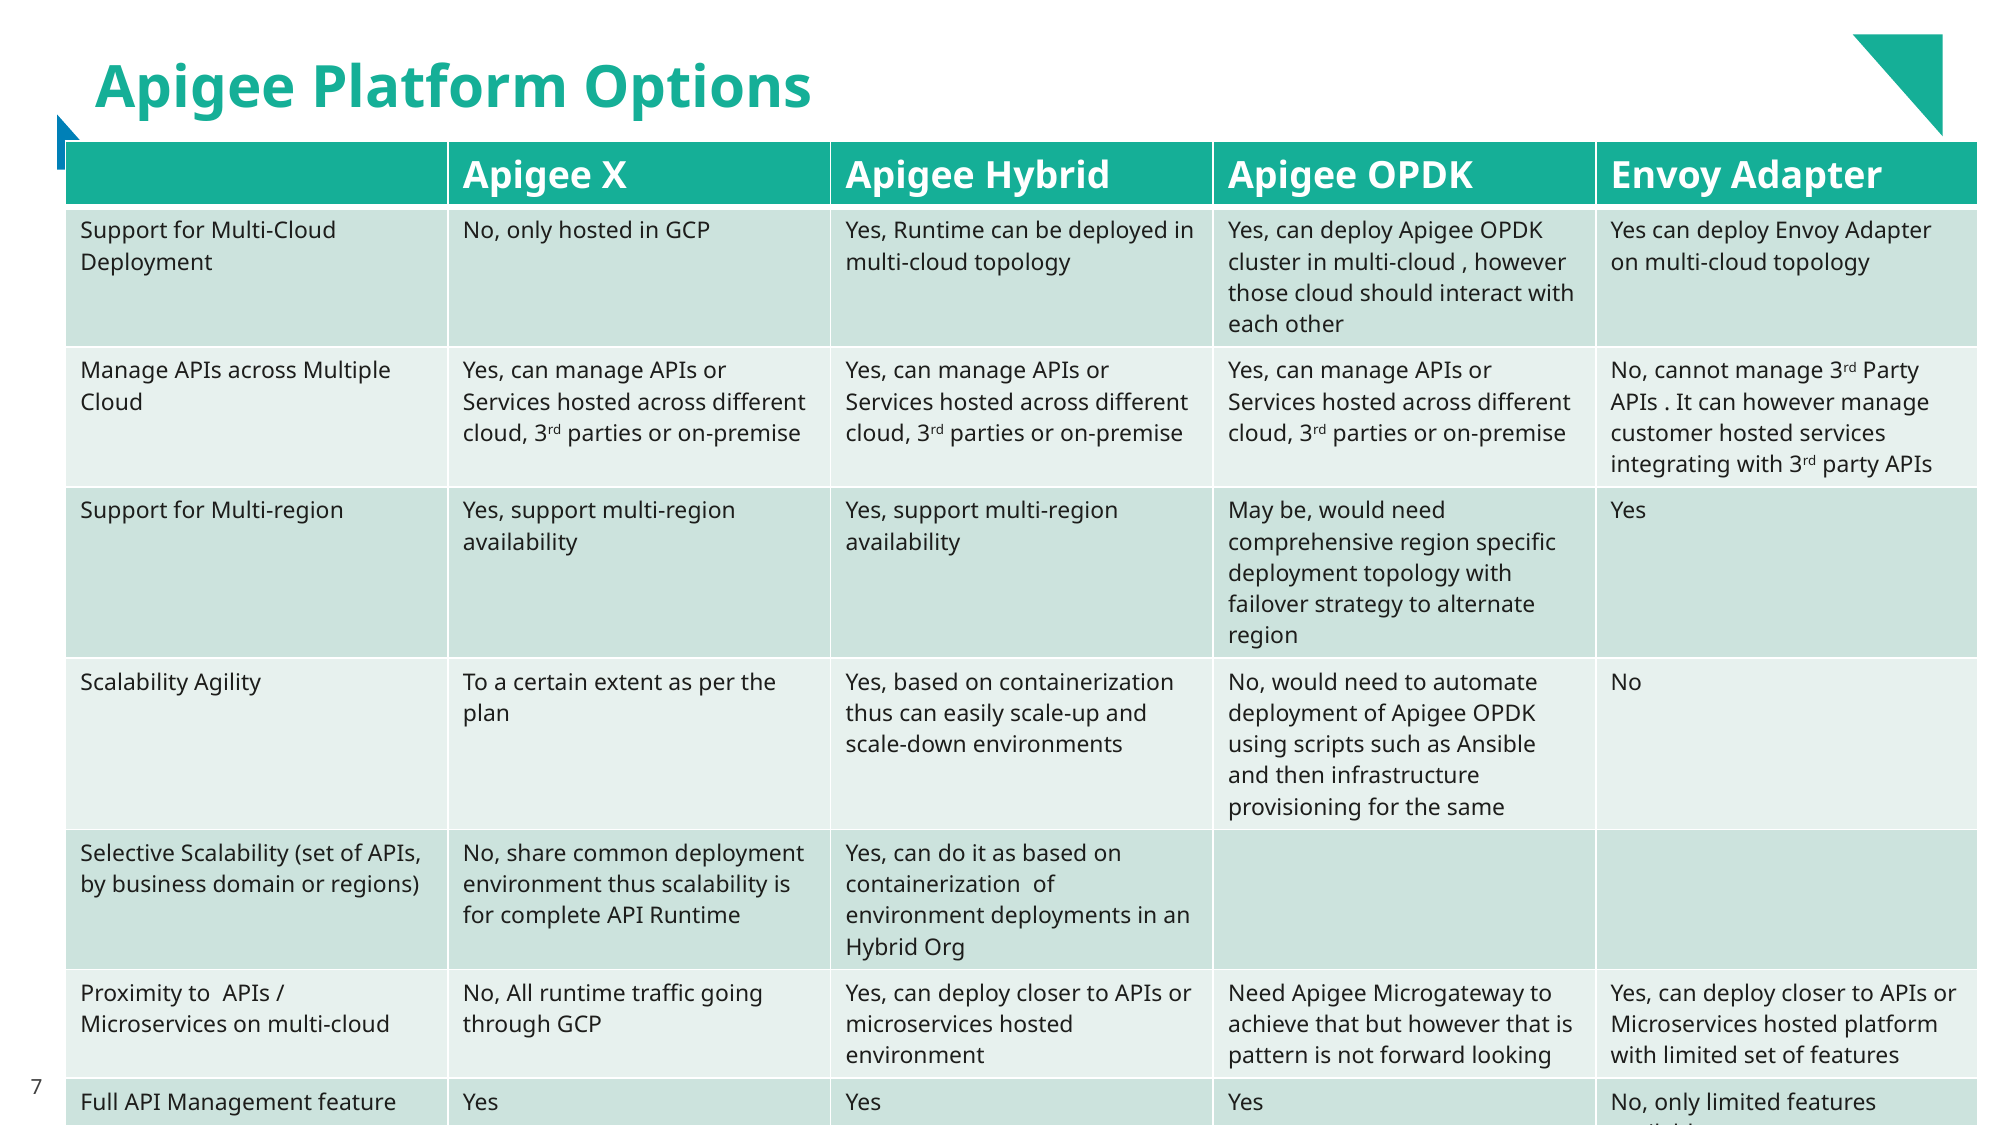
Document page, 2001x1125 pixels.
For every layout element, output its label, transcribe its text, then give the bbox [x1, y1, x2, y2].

table_header [66, 142, 447, 204]
table_cell Yes [831, 1079, 1212, 1125]
table_cell May be, would need comprehensive region specific deployment topology with failover strategy to alternate region [1214, 488, 1595, 657]
table_header Apigee Hybrid [831, 142, 1212, 204]
table_cell No, share common deployment environment thus scalability is for complete API Runtime [449, 830, 830, 969]
table_cell Support for Multi-region [66, 488, 447, 657]
title Apigee Platform Options [95, 56, 1898, 121]
table_cell Yes [1597, 488, 1977, 657]
table_cell Yes, based on containerization thus can easily scale-up and scale-down environments [831, 659, 1212, 829]
table_cell No, All runtime traffic going through GCP [449, 970, 830, 1077]
table_header Apigee OPDK [1214, 142, 1595, 204]
table_cell Yes, can do it as based on containerization of environment deployments in an Hybrid Org [831, 830, 1212, 969]
table_cell Yes, can deploy Apigee OPDK cluster in multi-cloud , however those cloud should interact with each other [1214, 210, 1595, 346]
table_cell No, only hosted in GCP [449, 210, 830, 346]
table_cell Yes, Runtime can be deployed in multi-cloud topology [831, 210, 1212, 346]
table_cell No, only limited features available [1597, 1079, 1977, 1125]
table_cell Yes [1214, 1079, 1595, 1125]
table_cell Yes, support multi-region availability [449, 488, 830, 657]
table_header Envoy Adapter [1597, 142, 1977, 204]
table_cell Support for Multi-Cloud Deployment [66, 210, 447, 346]
table_cell Manage APIs across Multiple Cloud [66, 348, 447, 486]
table_cell Yes [449, 1079, 830, 1125]
table_cell Yes can deploy Envoy Adapter on multi-cloud topology [1597, 210, 1977, 346]
table_header Apigee X [449, 142, 830, 204]
table_cell Selective Scalability (set of APIs, by business domain or regions) [66, 830, 447, 969]
table_cell Proximity to APIs / Microservices on multi-cloud [66, 970, 447, 1077]
table_cell No [1597, 659, 1977, 829]
table_cell Need Apigee Microgateway to achieve that but however that is pattern is not forward looking [1214, 970, 1595, 1077]
table_cell Full API Management feature set [66, 1079, 447, 1125]
table_cell [1597, 830, 1977, 969]
table_cell Yes, support multi-region availability [831, 488, 1212, 657]
table_cell No, would need to automate deployment of Apigee OPDK using scripts such as Ansible and then infrastructure provisioning for the same [1214, 659, 1595, 829]
table_cell To a certain extent as per the plan [449, 659, 830, 829]
table_cell Yes, can deploy closer to APIs or microservices hosted environment [831, 970, 1212, 1077]
table_cell Yes, can manage APIs or Services hosted across different cloud, 3rd parties or on-premise [831, 348, 1212, 486]
table_cell Yes, can deploy closer to APIs or Microservices hosted platform with limited set of features [1597, 970, 1977, 1077]
table_cell [1214, 830, 1595, 969]
table_cell Scalability Agility [66, 659, 447, 829]
table_cell No, cannot manage 3rd Party APIs . It can however manage customer hosted services integrating with 3rd party APIs [1597, 348, 1977, 486]
table_cell Yes, can manage APIs or Services hosted across different cloud, 3rd parties or on-premise [449, 348, 830, 486]
table_cell Yes, can manage APIs or Services hosted across different cloud, 3rd parties or on-premise [1214, 348, 1595, 486]
